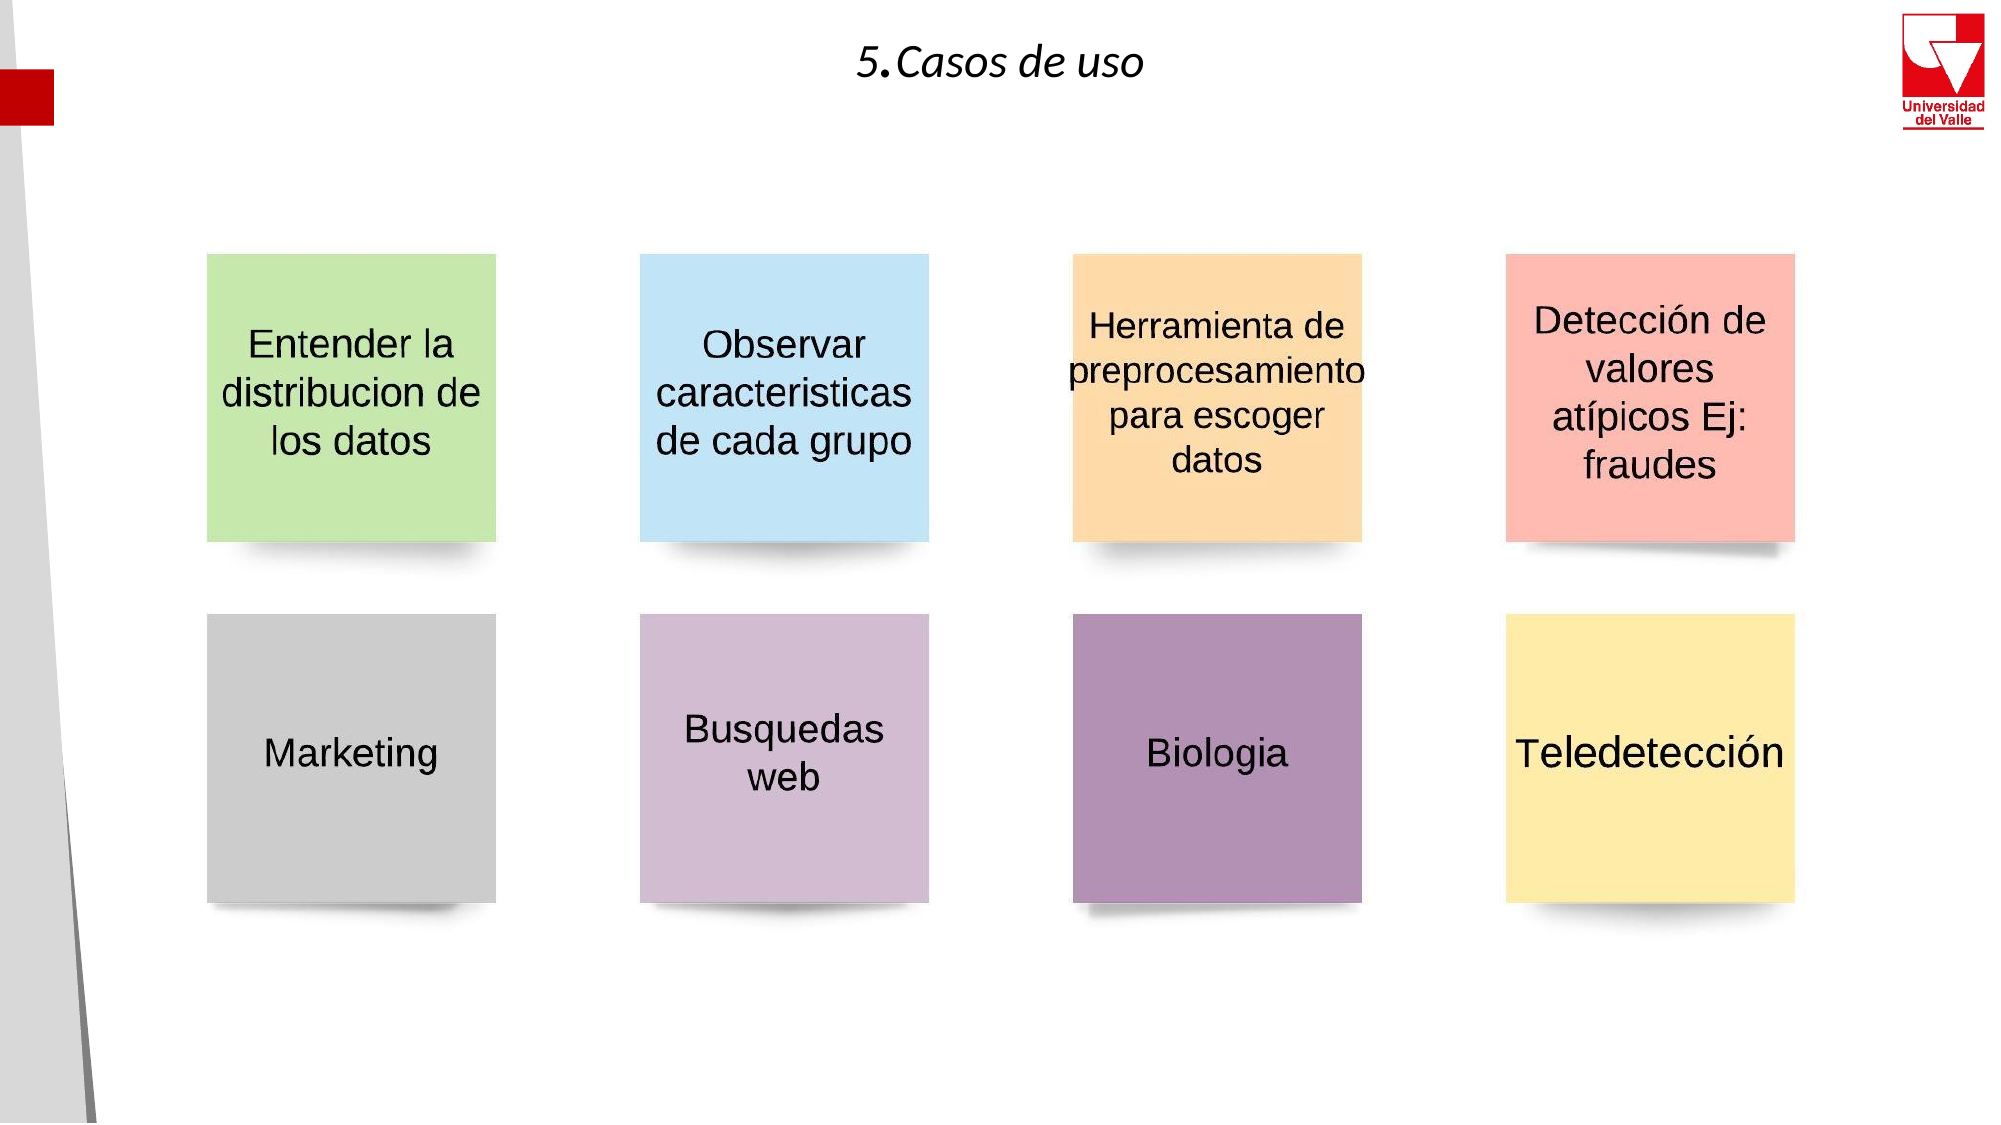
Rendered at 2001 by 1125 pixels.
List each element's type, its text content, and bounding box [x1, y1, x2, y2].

title 5.Casos de uso [137, 0, 1863, 115]
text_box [0, 0, 97, 1124]
picture [98, 181, 1902, 1012]
picture [1898, 7, 1989, 135]
